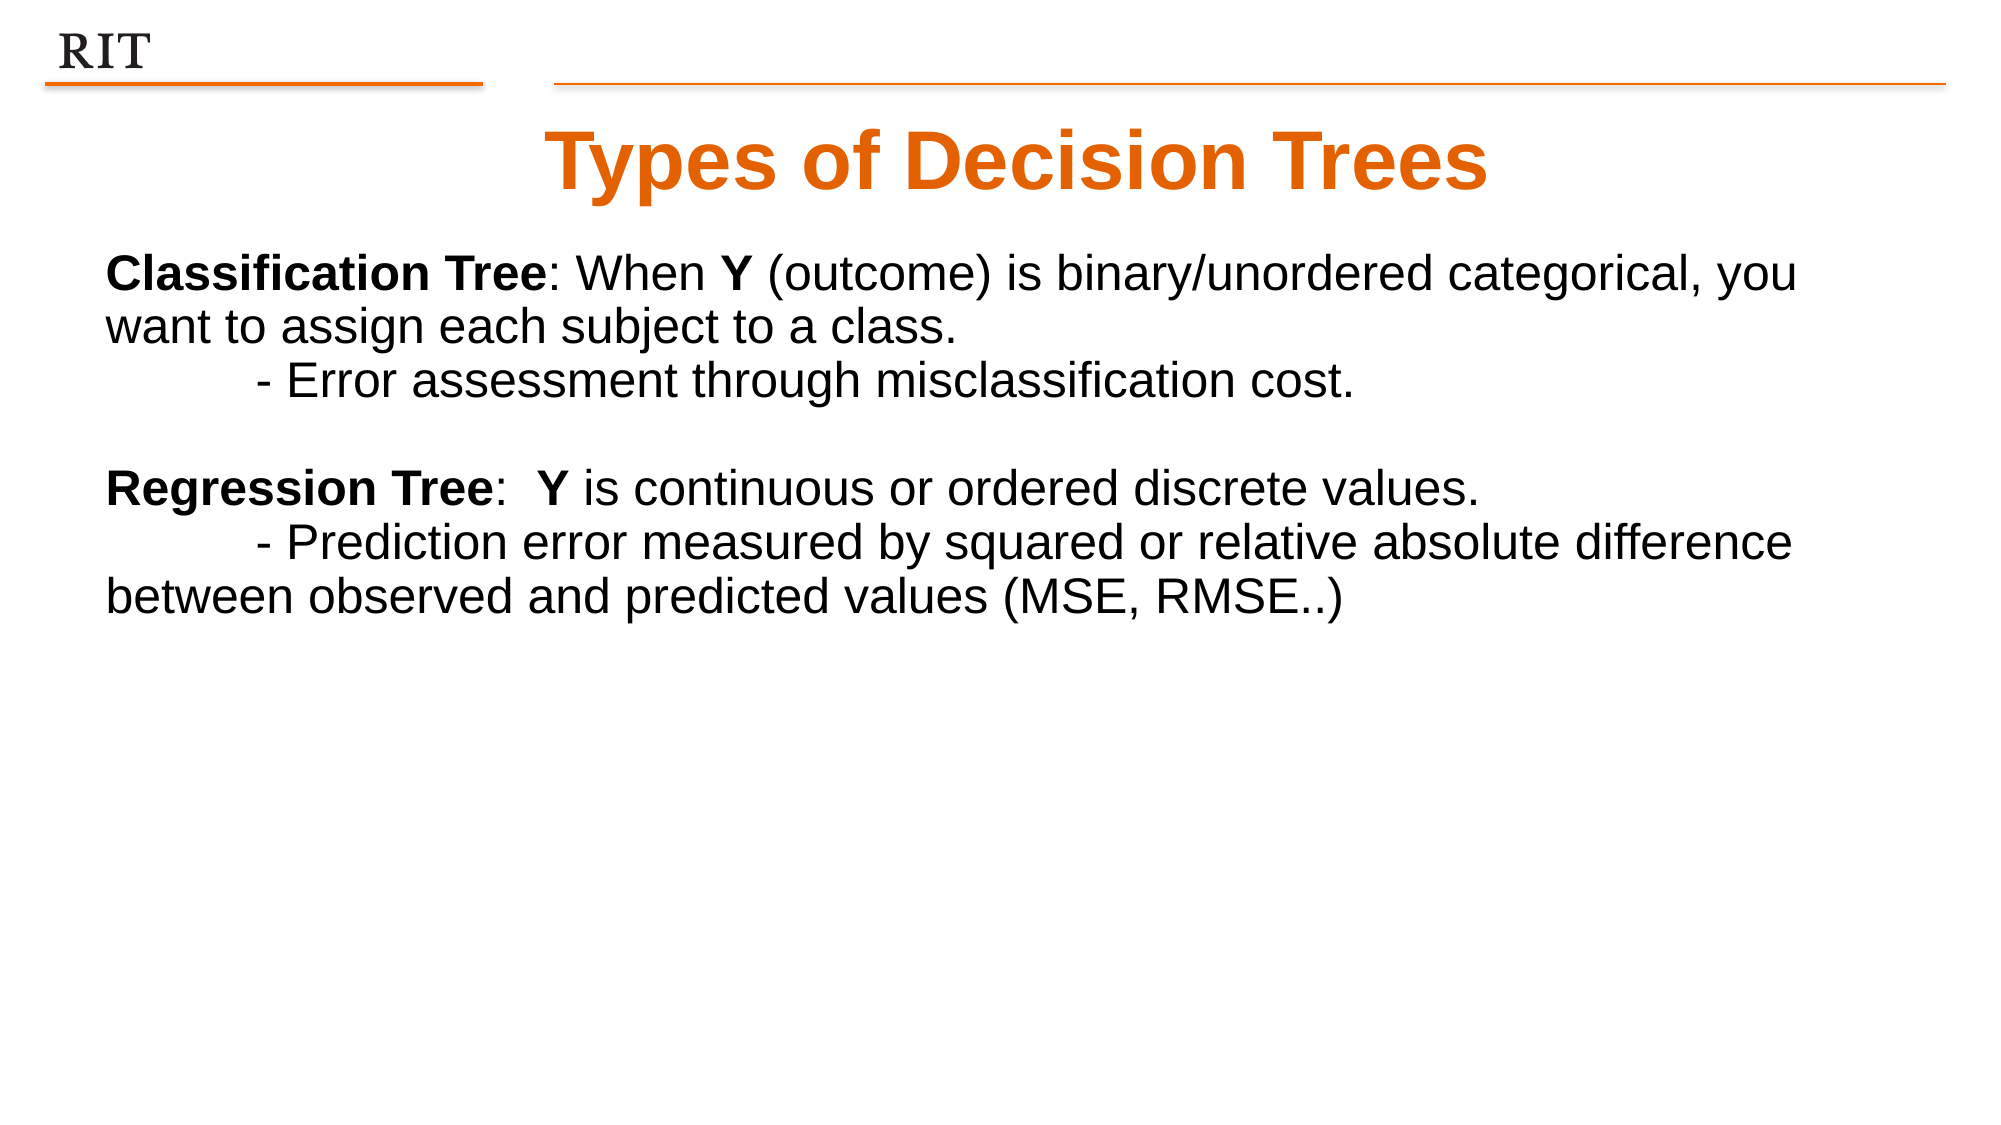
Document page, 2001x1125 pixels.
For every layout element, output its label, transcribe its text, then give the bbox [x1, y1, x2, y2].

title Types of Decision Trees [117, 114, 1918, 198]
text_box Classification Tree: When Y (outcome) is binary/unordered categorical, you want to assign each subject to a class. - Error assessment through misclassification cost. Regression Tree: Y is continuous or ordered discrete values. - Prediction error measured by squared or relative absolute difference between observed and predicted values (MSE, RMSE..) [85, 226, 1918, 1011]
